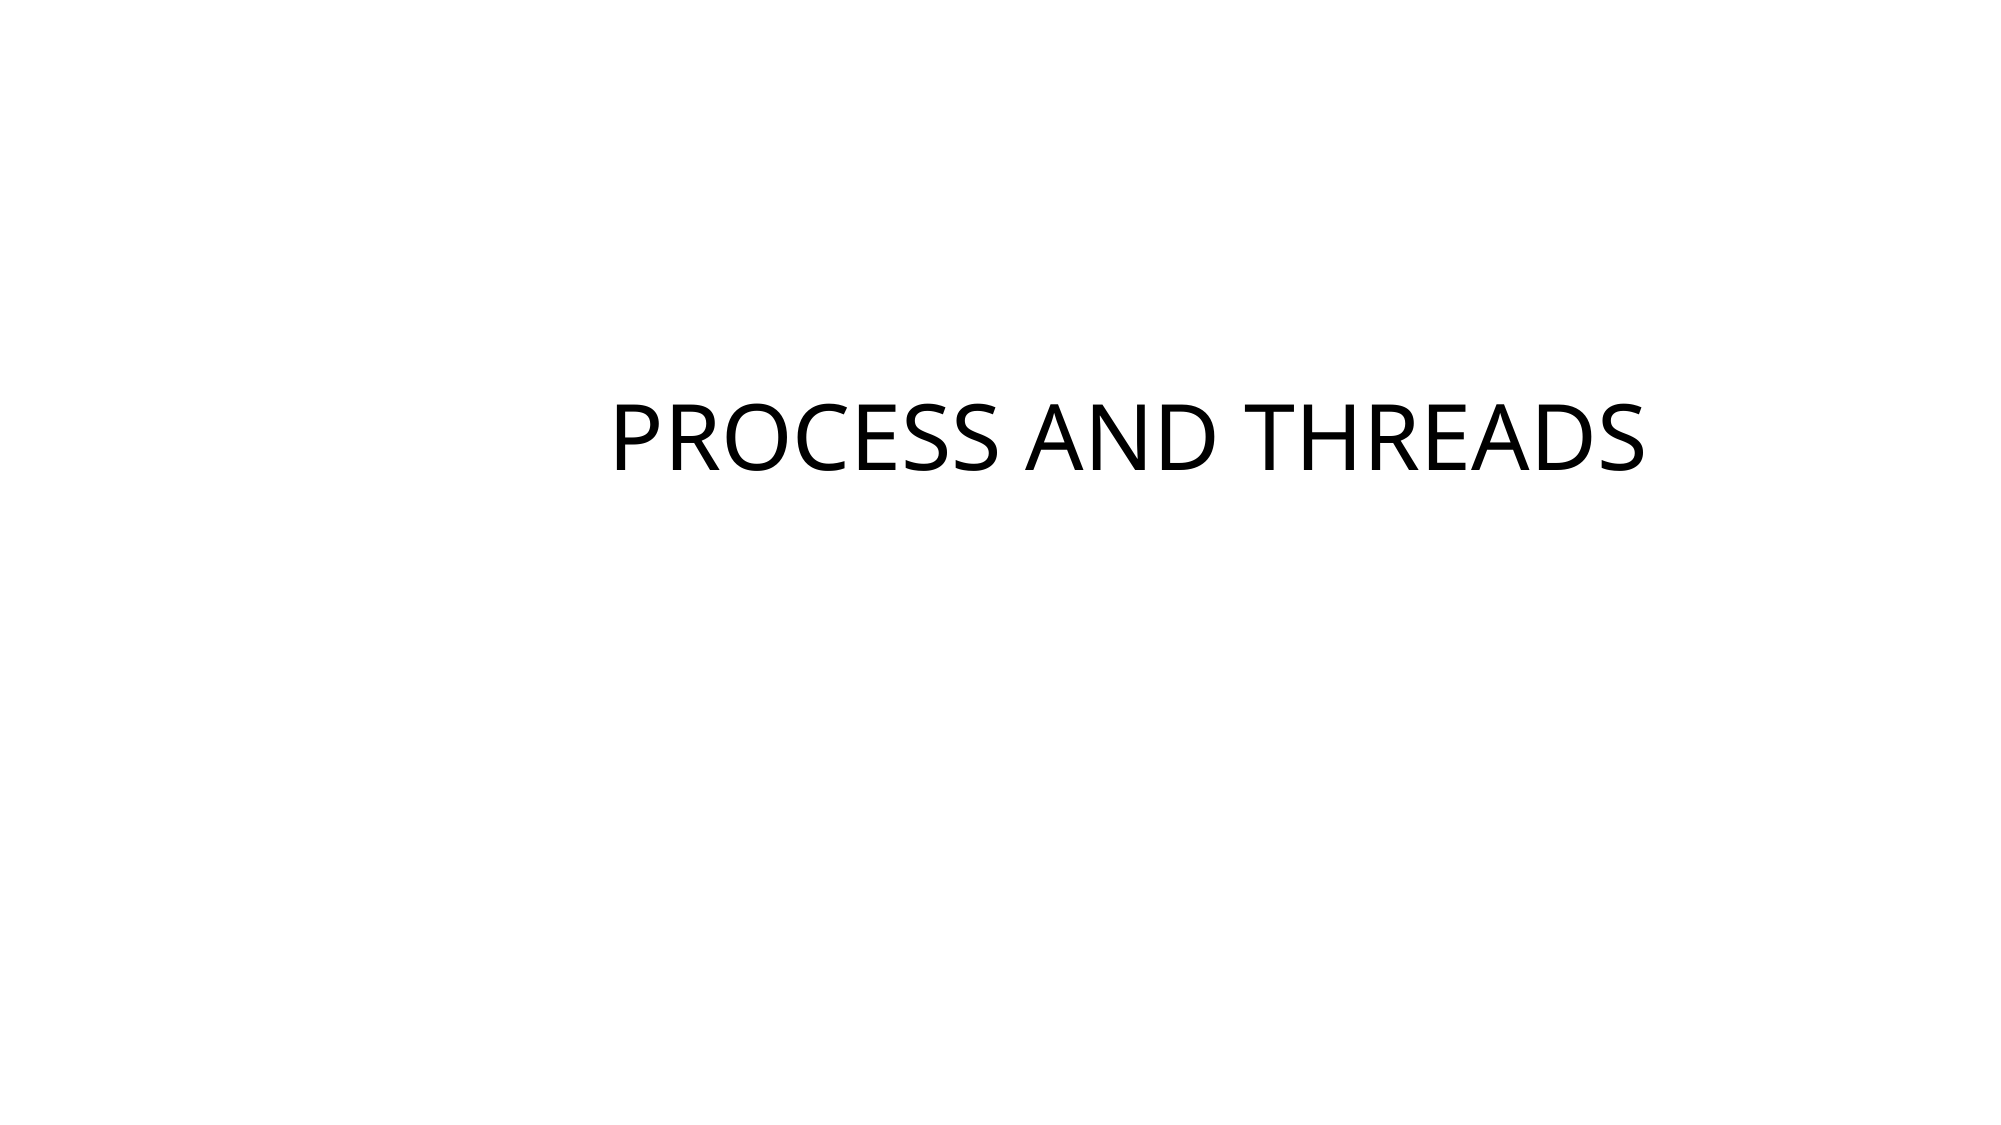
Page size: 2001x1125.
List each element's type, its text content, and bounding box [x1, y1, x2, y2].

title PROCESS AND THREADS [593, 226, 2000, 656]
